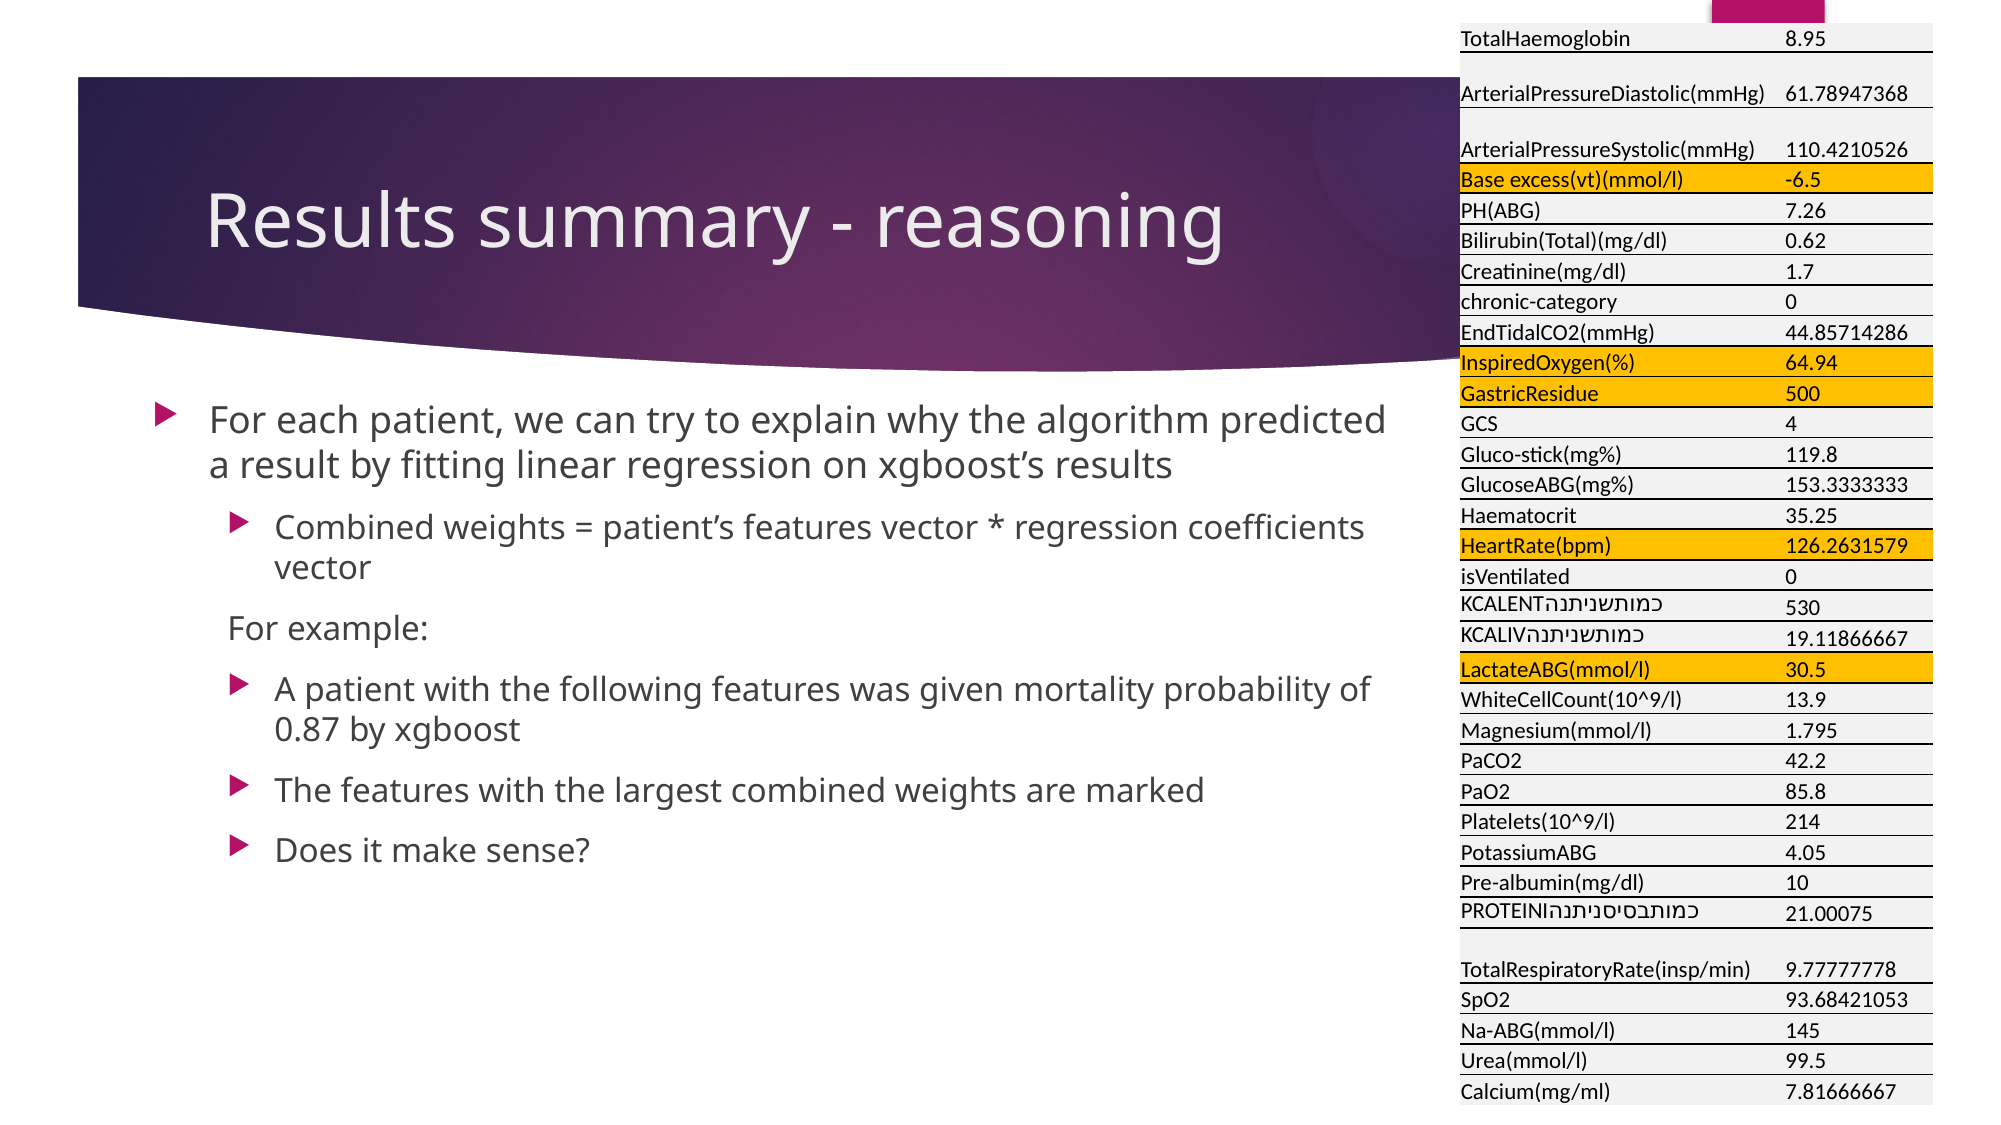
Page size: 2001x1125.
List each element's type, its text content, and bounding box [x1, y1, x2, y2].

table_cell WhiteCellCount(10^9/l) [1460, 684, 1784, 713]
table_cell ArterialPressureSystolic(mmHg) [1460, 108, 1784, 162]
table_cell 500 [1784, 377, 1933, 406]
table_cell Base excess(vt)(mmol/l) [1460, 164, 1784, 192]
table_cell 35.25 [1784, 500, 1933, 528]
table_cell 4 [1784, 408, 1933, 437]
table_cell 126.2631579 [1784, 530, 1933, 559]
table_cell Pre-albumin(mg/dl) [1460, 867, 1784, 896]
table_cell PROTEINIכמותבסיסניתנה [1460, 898, 1784, 927]
table_cell כמותשניתנהKCALENT [1460, 591, 1784, 620]
table_cell 9.77777778 [1784, 929, 1933, 982]
table_cell כמותשניתנהKCALIV [1460, 622, 1784, 651]
table_cell 4.05 [1784, 836, 1933, 865]
table_cell HeartRate(bpm) [1460, 530, 1784, 559]
table_cell 44.85714286 [1784, 316, 1933, 345]
table_cell Platelets(10^9/l) [1460, 806, 1784, 835]
table_cell 0 [1784, 286, 1933, 315]
table_cell 145 [1784, 1014, 1933, 1043]
table_cell 1.795 [1784, 714, 1933, 743]
table_cell LactateABG(mmol/l) [1460, 653, 1784, 682]
table_cell 1.7 [1784, 255, 1933, 284]
table_cell GCS [1460, 408, 1784, 437]
table_cell Haematocrit [1460, 500, 1784, 528]
table_cell Gluco-stick(mg%) [1460, 438, 1784, 467]
table_cell PH(ABG) [1460, 194, 1784, 223]
table_cell 153.3333333 [1784, 469, 1933, 498]
table_cell 64.94 [1784, 347, 1933, 376]
list For each patient, we can try to explain why the algorithm predicted a result by fitting linear regression on xgboost’s results Combined weights = patient’s features vector * regression coefficients vector For example: A patient with the following features was given mortality probability of 0.87 by xgboost The features with the largest combined weights are marked Does it make sense? [137, 388, 1416, 1102]
table_cell 530 [1784, 591, 1933, 620]
table_cell 13.9 [1784, 684, 1933, 713]
table_cell Magnesium(mmol/l) [1460, 714, 1784, 743]
table_cell 7.81666667 [1784, 1075, 1933, 1105]
table_cell Creatinine(mg/dl) [1460, 255, 1784, 284]
table_cell 19.11866667 [1784, 622, 1933, 651]
table_cell chronic-category [1460, 286, 1784, 315]
table_cell EndTidalCO2(mmHg) [1460, 316, 1784, 345]
table_cell GlucoseABG(mg%) [1460, 469, 1784, 498]
table_cell isVentilated [1460, 561, 1784, 589]
table_cell -6.5 [1784, 164, 1933, 192]
table_cell 85.8 [1784, 775, 1933, 804]
table_cell 119.8 [1784, 438, 1933, 467]
table_cell 0 [1784, 561, 1933, 589]
table_cell InspiredOxygen(%) [1460, 347, 1784, 376]
table_cell Calcium(mg/ml) [1460, 1075, 1784, 1105]
table_cell 0.62 [1784, 225, 1933, 254]
table_header TotalHaemoglobin [1460, 23, 1784, 51]
table_cell ArterialPressureDiastolic(mmHg) [1460, 53, 1784, 107]
table_cell 42.2 [1784, 745, 1933, 774]
table_cell 110.4210526 [1784, 108, 1933, 162]
table_cell 93.68421053 [1784, 984, 1933, 1013]
table_cell 30.5 [1784, 653, 1933, 682]
table_cell GastricResidue [1460, 377, 1784, 406]
table_cell 10 [1784, 867, 1933, 896]
table_cell PaCO2 [1460, 745, 1784, 774]
table_cell Na-ABG(mmol/l) [1460, 1014, 1784, 1043]
table_cell 214 [1784, 806, 1933, 835]
table_cell 21.00075 [1784, 898, 1933, 927]
table_cell Urea(mmol/l) [1460, 1045, 1784, 1074]
table_cell 61.78947368 [1784, 53, 1933, 107]
table_cell PotassiumABG [1460, 836, 1784, 865]
table_header 8.95 [1784, 23, 1933, 51]
table_cell 7.26 [1784, 194, 1933, 223]
table_cell Bilirubin(Total)(mg/dl) [1460, 225, 1784, 254]
table_cell SpO2 [1460, 984, 1784, 1013]
table_cell PaO2 [1460, 775, 1784, 804]
title Results summary - reasoning [189, 159, 1460, 276]
table_cell TotalRespiratoryRate(insp/min) [1460, 929, 1784, 982]
table_cell 99.5 [1784, 1045, 1933, 1074]
